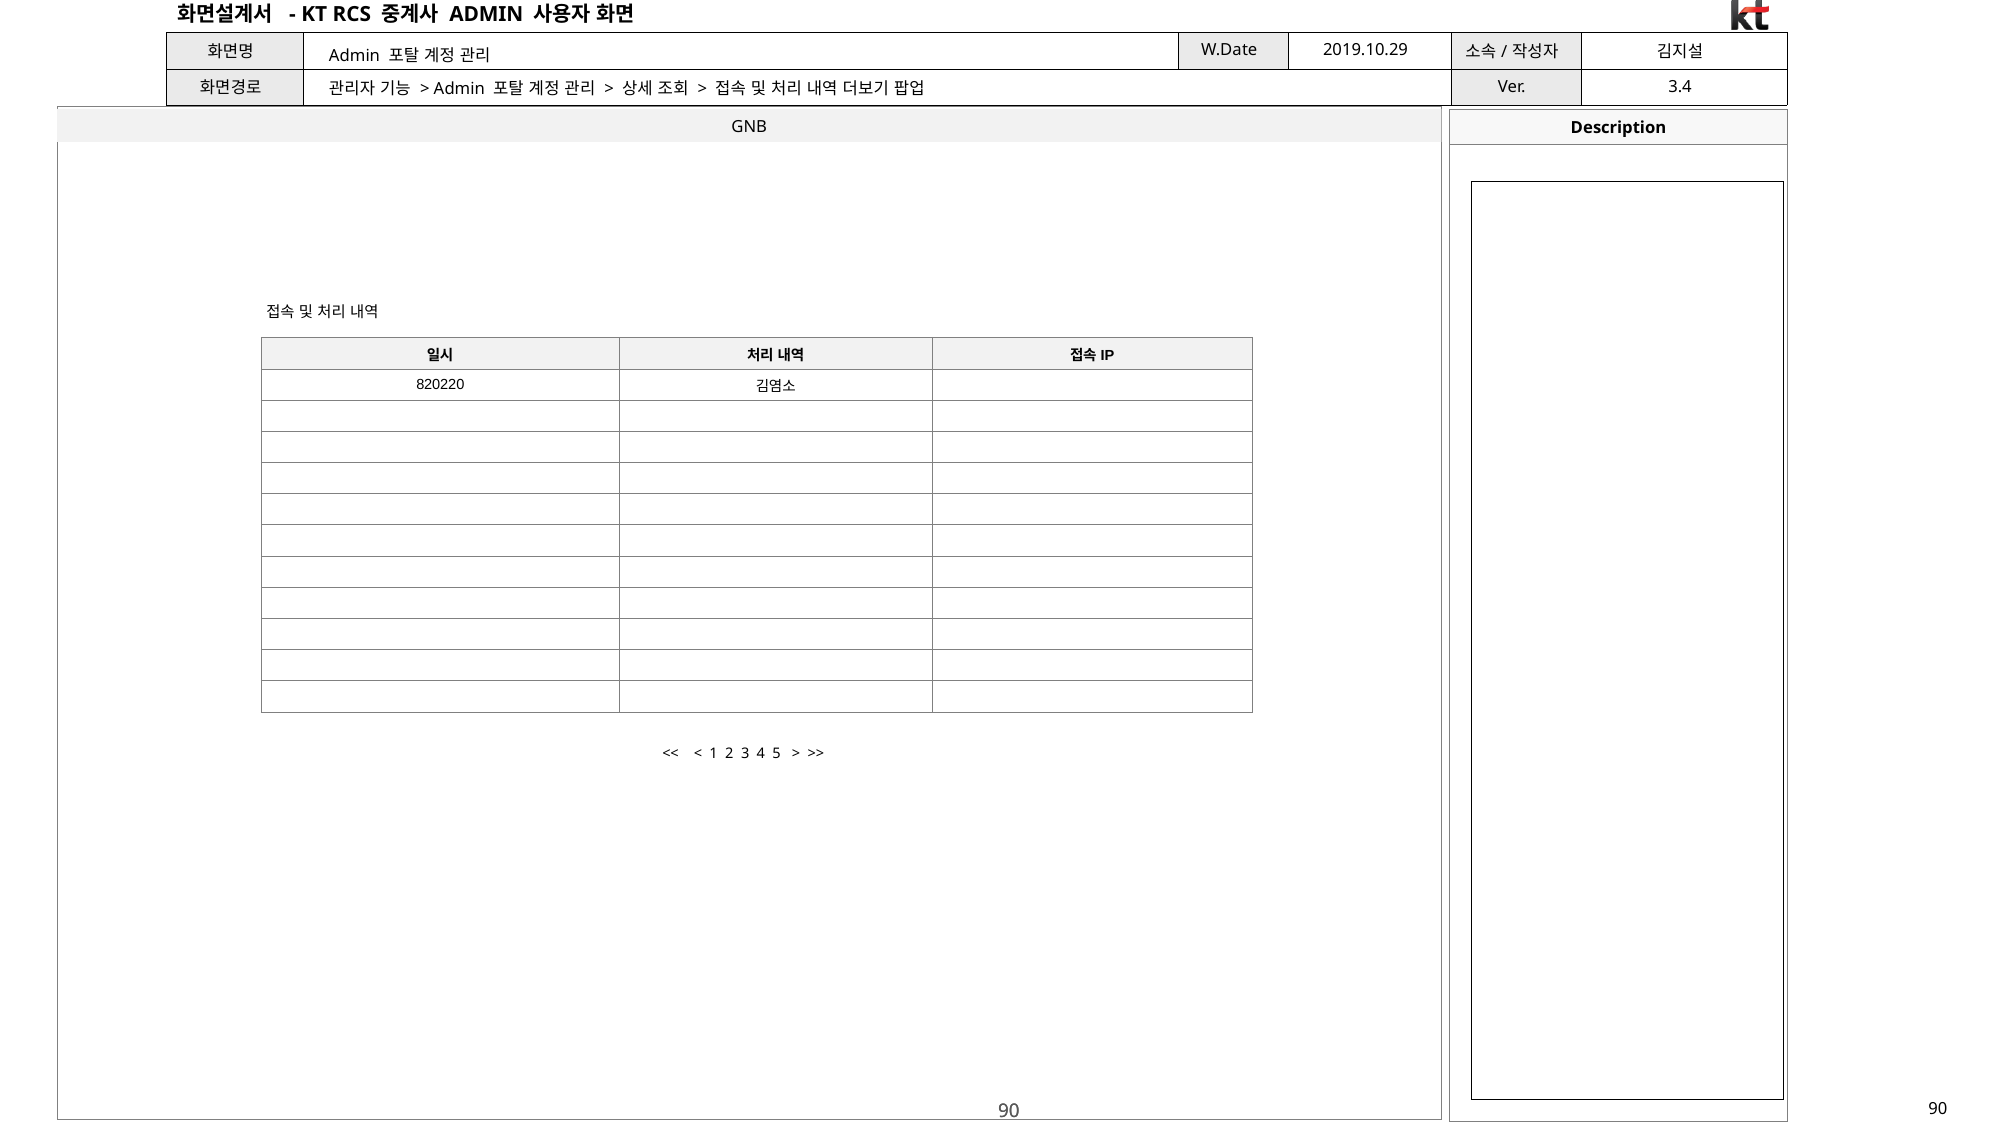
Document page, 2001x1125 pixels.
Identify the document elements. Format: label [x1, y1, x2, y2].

picture [1731, 0, 1769, 30]
table_cell [620, 370, 932, 400]
table_cell [262, 619, 619, 649]
table_cell [620, 619, 932, 649]
table_cell [620, 557, 932, 587]
table_header [262, 338, 619, 369]
table_cell [262, 650, 619, 680]
table_cell [620, 588, 932, 618]
table_cell [262, 494, 619, 524]
table_cell [620, 494, 932, 524]
text_box [314, 37, 1016, 106]
table_cell [620, 650, 932, 680]
table_cell [262, 401, 619, 431]
table_cell [933, 619, 1252, 649]
table_cell [262, 525, 619, 556]
table_header [620, 338, 932, 369]
table_cell [262, 463, 619, 493]
table_cell [620, 432, 932, 462]
table_cell [262, 370, 619, 400]
table_cell [620, 401, 932, 431]
table_cell [262, 588, 619, 618]
table_cell [933, 463, 1252, 493]
table_cell [933, 650, 1252, 680]
table_cell [262, 432, 619, 462]
table_cell [620, 463, 932, 493]
table_cell [620, 681, 932, 712]
table_cell [933, 525, 1252, 556]
text_box [1470, 180, 1784, 1100]
table_cell [620, 525, 932, 556]
table_cell [933, 588, 1252, 618]
table_cell [933, 557, 1252, 587]
table_cell [262, 681, 619, 712]
table_cell [933, 681, 1252, 712]
table_cell [262, 557, 619, 587]
text_box [647, 733, 987, 773]
table_cell [933, 494, 1252, 524]
table_header [933, 338, 1252, 369]
text_box [251, 295, 394, 329]
table_cell [933, 432, 1252, 462]
table_cell [933, 401, 1252, 431]
table_cell [933, 370, 1252, 400]
